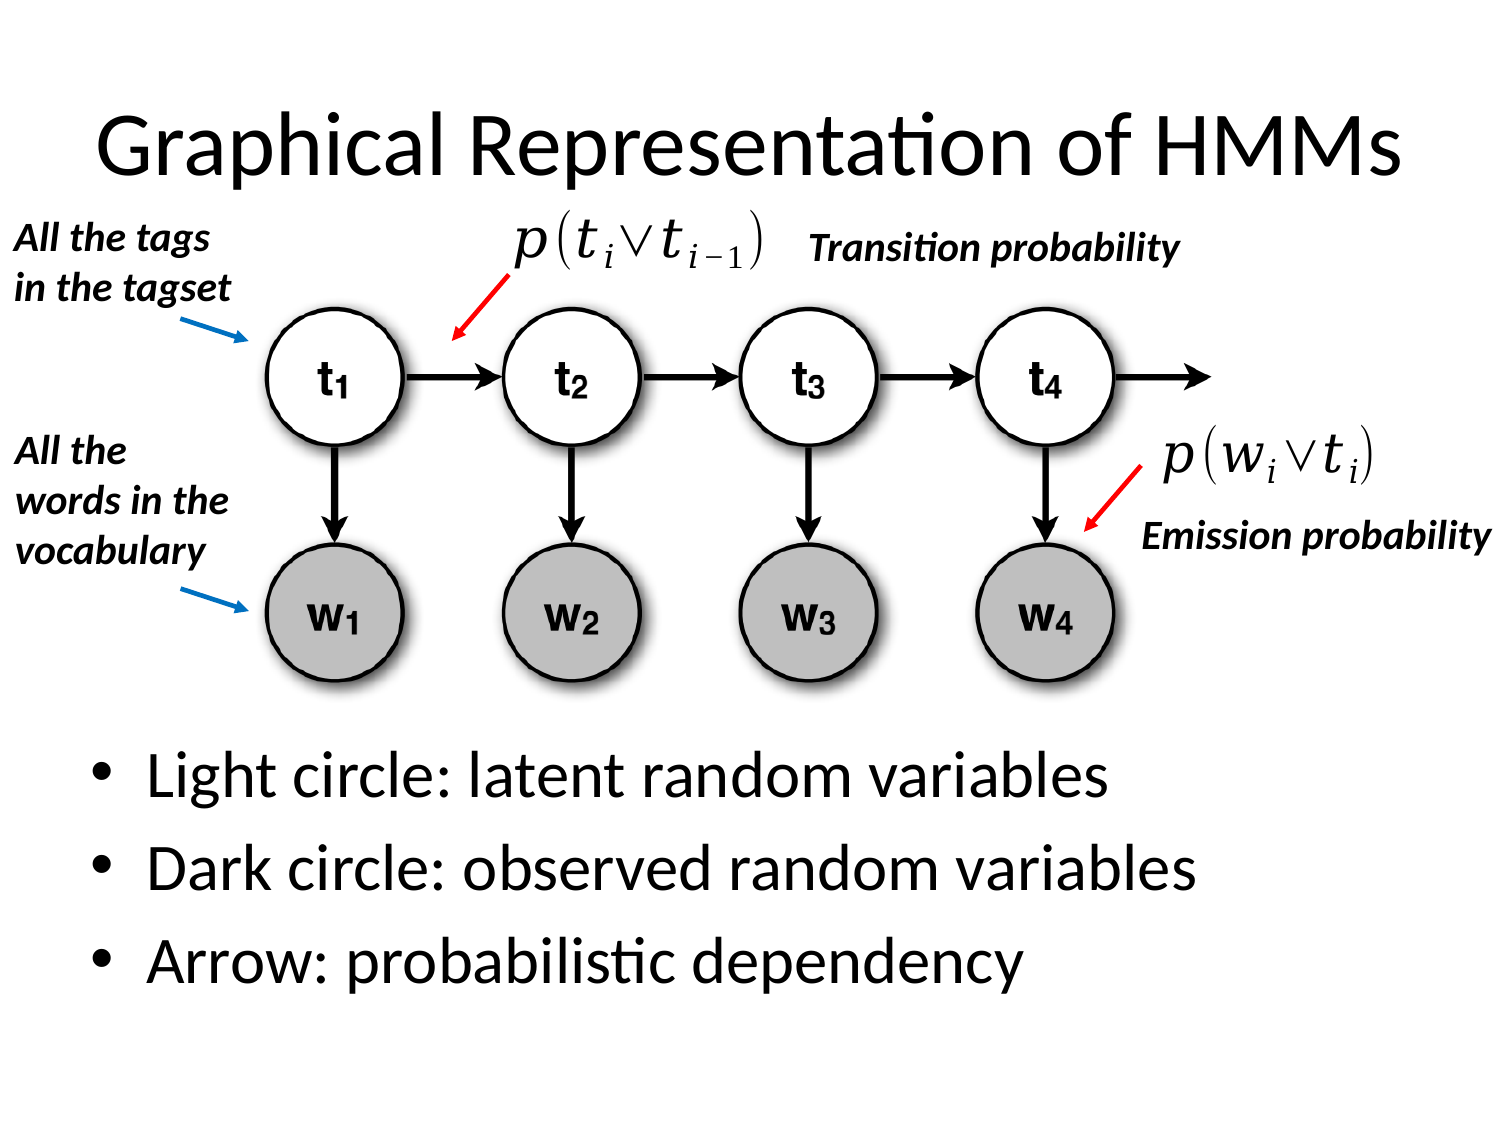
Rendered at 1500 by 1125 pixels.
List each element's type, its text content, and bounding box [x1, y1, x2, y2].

text_box Transition probability [793, 211, 1204, 277]
text_box Emission probability [1223, 500, 1500, 566]
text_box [451, 274, 510, 342]
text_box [180, 588, 250, 612]
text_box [1083, 465, 1142, 533]
list Light circle: latent random variables Dark circle: observed random variables Arrow: probabilistic dependency [75, 722, 1425, 1023]
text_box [180, 318, 250, 342]
title Graphical Representation of HMMs [75, 45, 1425, 233]
text_box All the words in the vocabulary [0, 415, 229, 581]
text_box All the tags in the tagset [0, 202, 247, 318]
picture [234, 292, 1220, 706]
